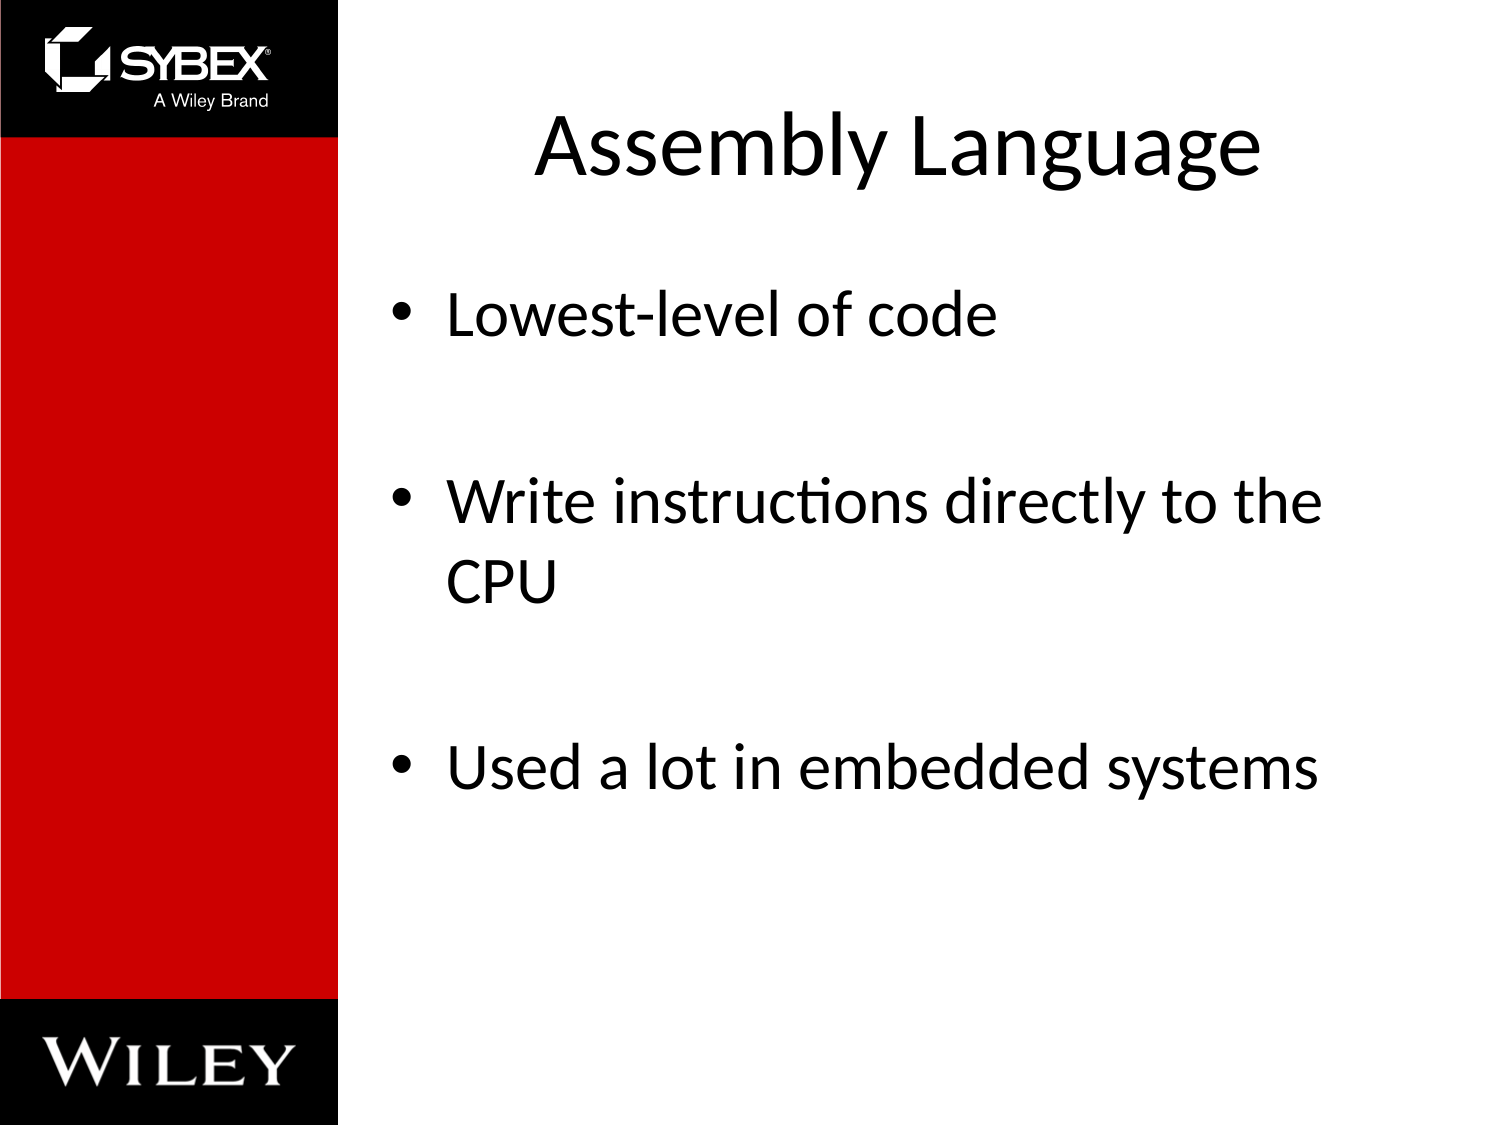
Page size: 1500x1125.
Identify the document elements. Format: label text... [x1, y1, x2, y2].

picture [0, 999, 338, 1125]
title Assembly Language [375, 45, 1425, 233]
picture [45, 27, 271, 111]
list Lowest-level of code Write instructions directly to the CPU Used a lot in embedded systems [375, 262, 1425, 1005]
